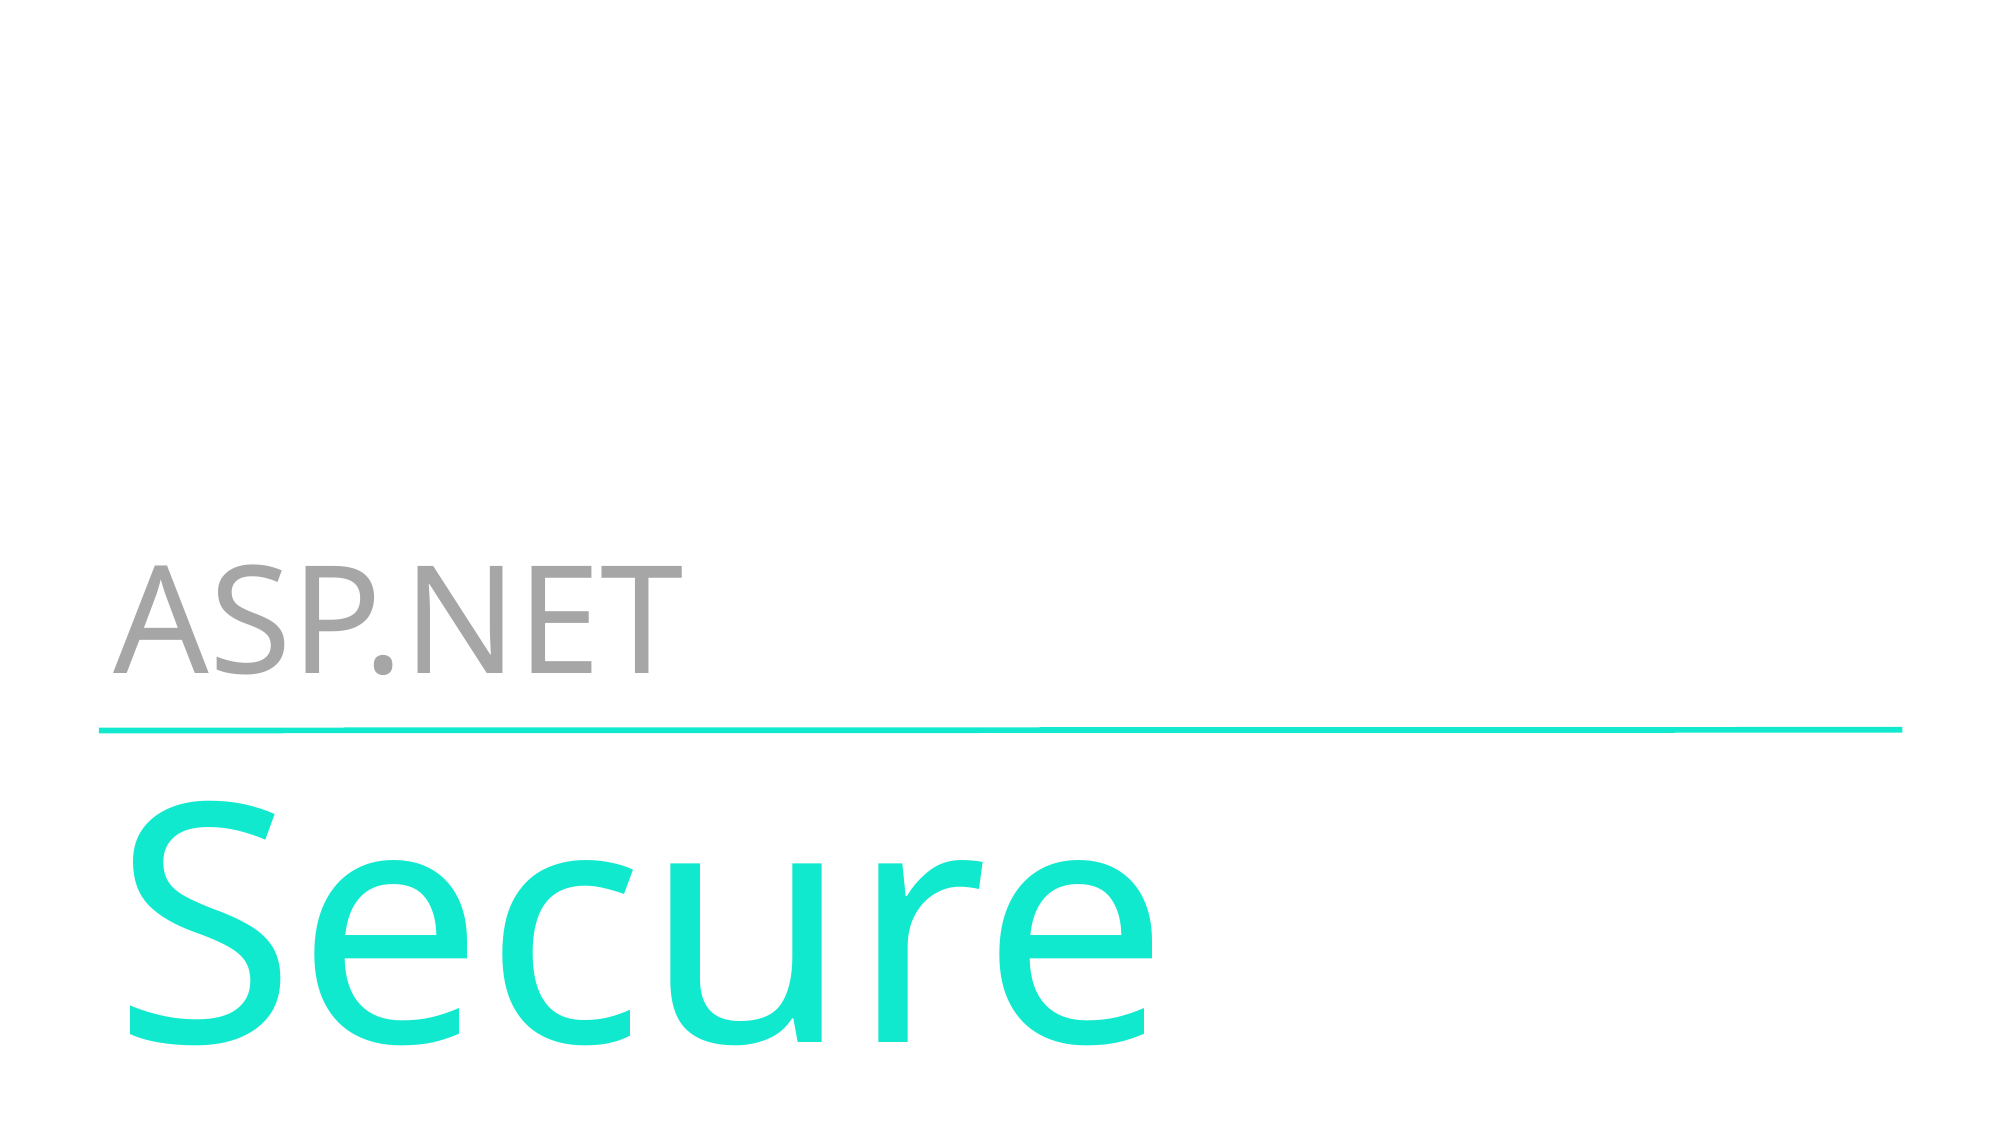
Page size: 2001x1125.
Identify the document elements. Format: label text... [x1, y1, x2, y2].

subtitle ASP.NET [98, 443, 1613, 714]
title Secure [98, 747, 1972, 1112]
